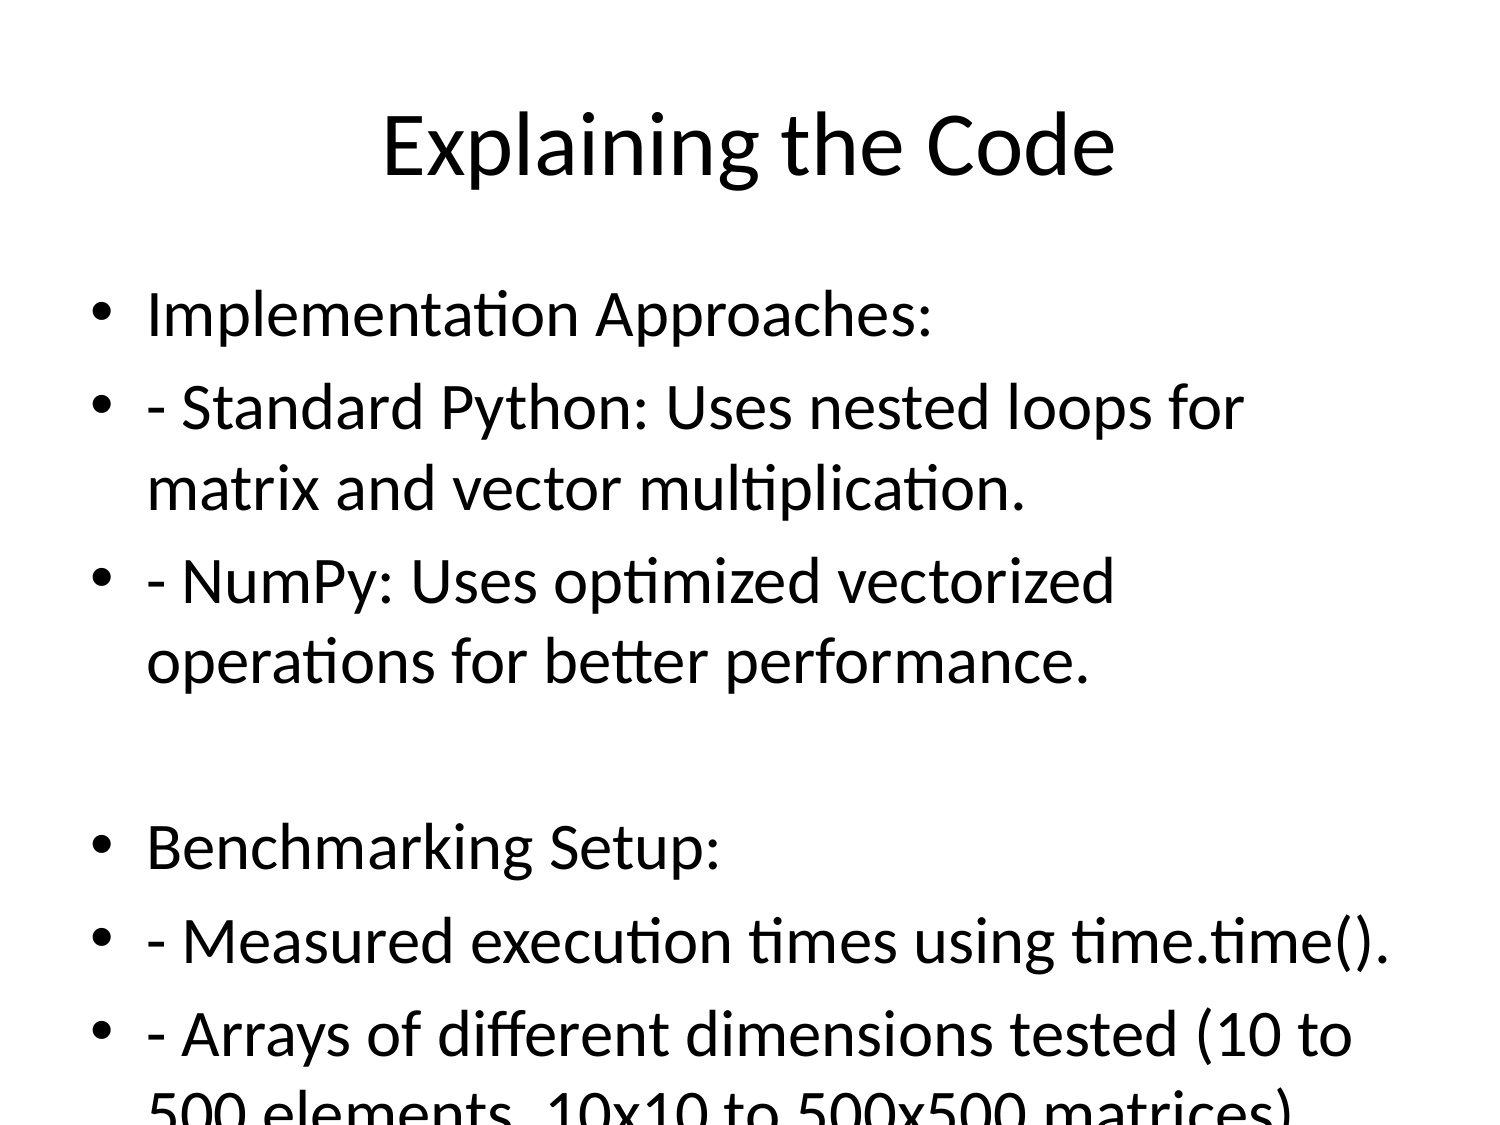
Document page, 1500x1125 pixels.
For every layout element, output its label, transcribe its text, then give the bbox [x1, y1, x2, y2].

list Implementation Approaches: - Standard Python: Uses nested loops for matrix and vector multiplication. - NumPy: Uses optimized vectorized operations for better performance. Benchmarking Setup: - Measured execution times using time.time(). - Arrays of different dimensions tested (10 to 500 elements, 10x10 to 500x500 matrices). - Used Matplotlib to visualize performance results. [75, 262, 1425, 1005]
title Explaining the Code [75, 45, 1425, 233]
